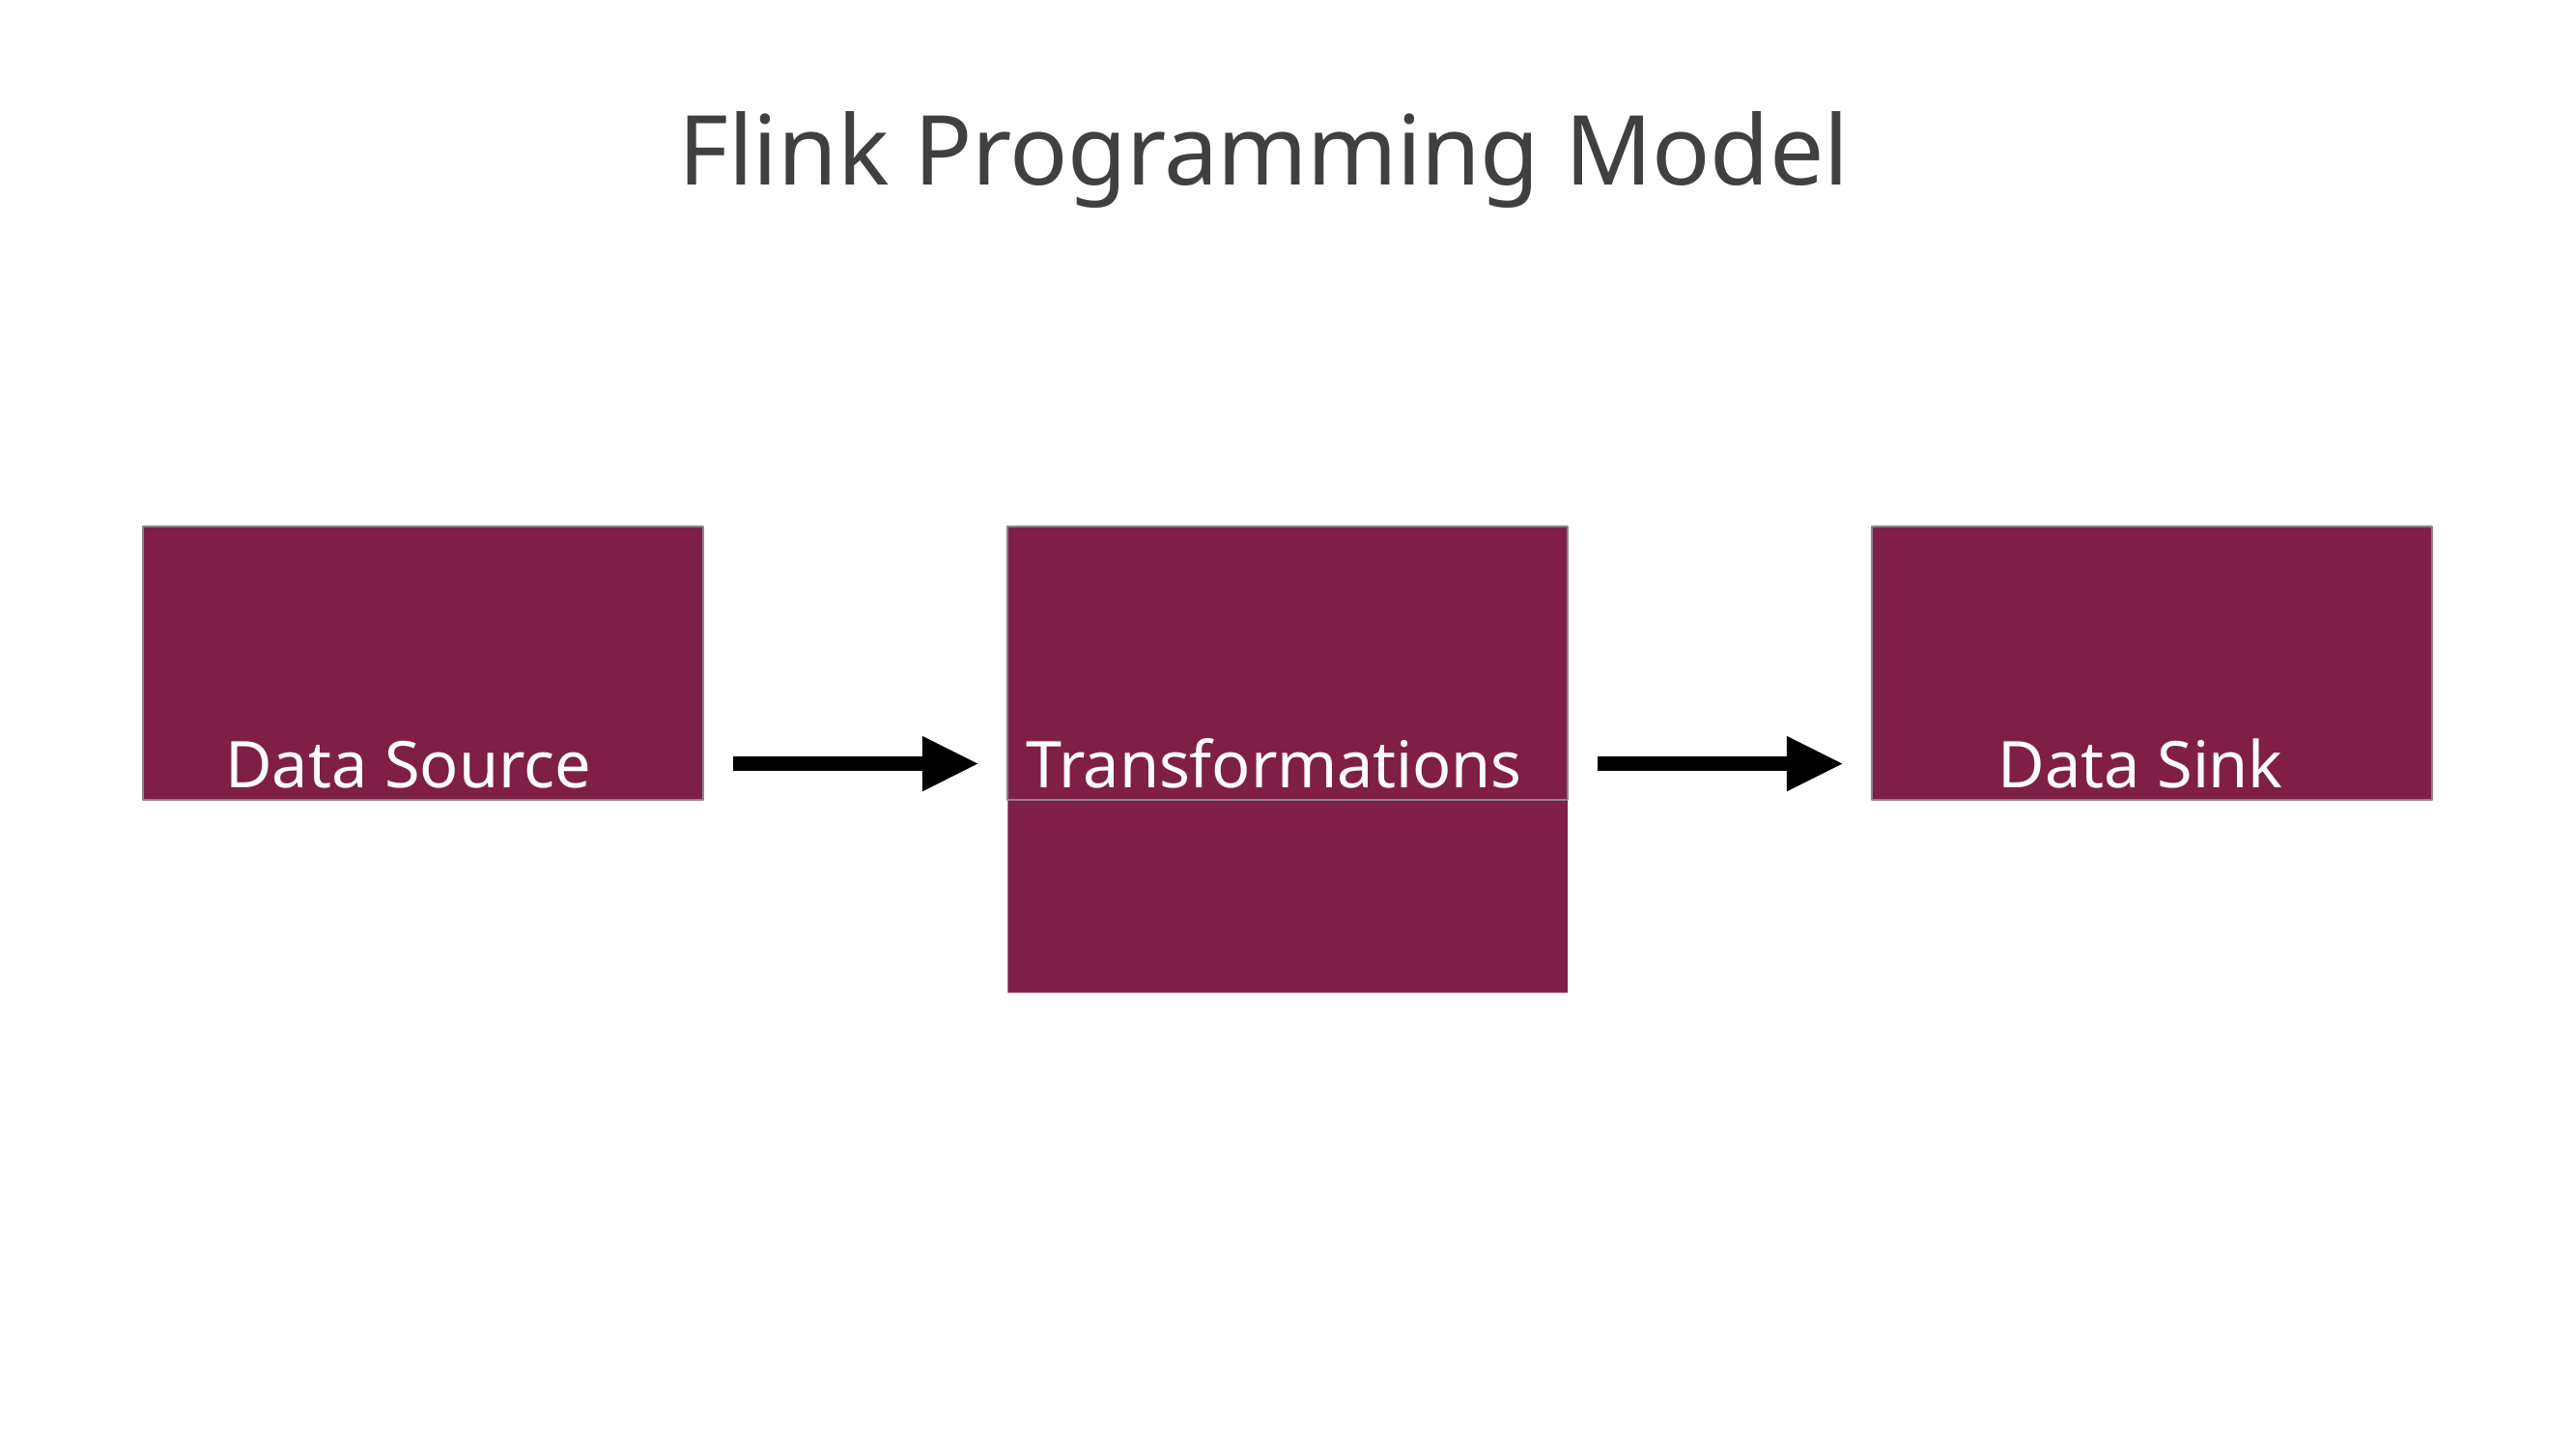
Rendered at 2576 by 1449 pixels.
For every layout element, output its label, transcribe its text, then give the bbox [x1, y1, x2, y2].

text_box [1597, 735, 1843, 792]
text_box Data Source [143, 526, 704, 801]
title Flink Programming Model [615, 58, 2315, 331]
text_box Data Sink [1872, 526, 2433, 801]
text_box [732, 735, 978, 792]
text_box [1007, 526, 1569, 993]
